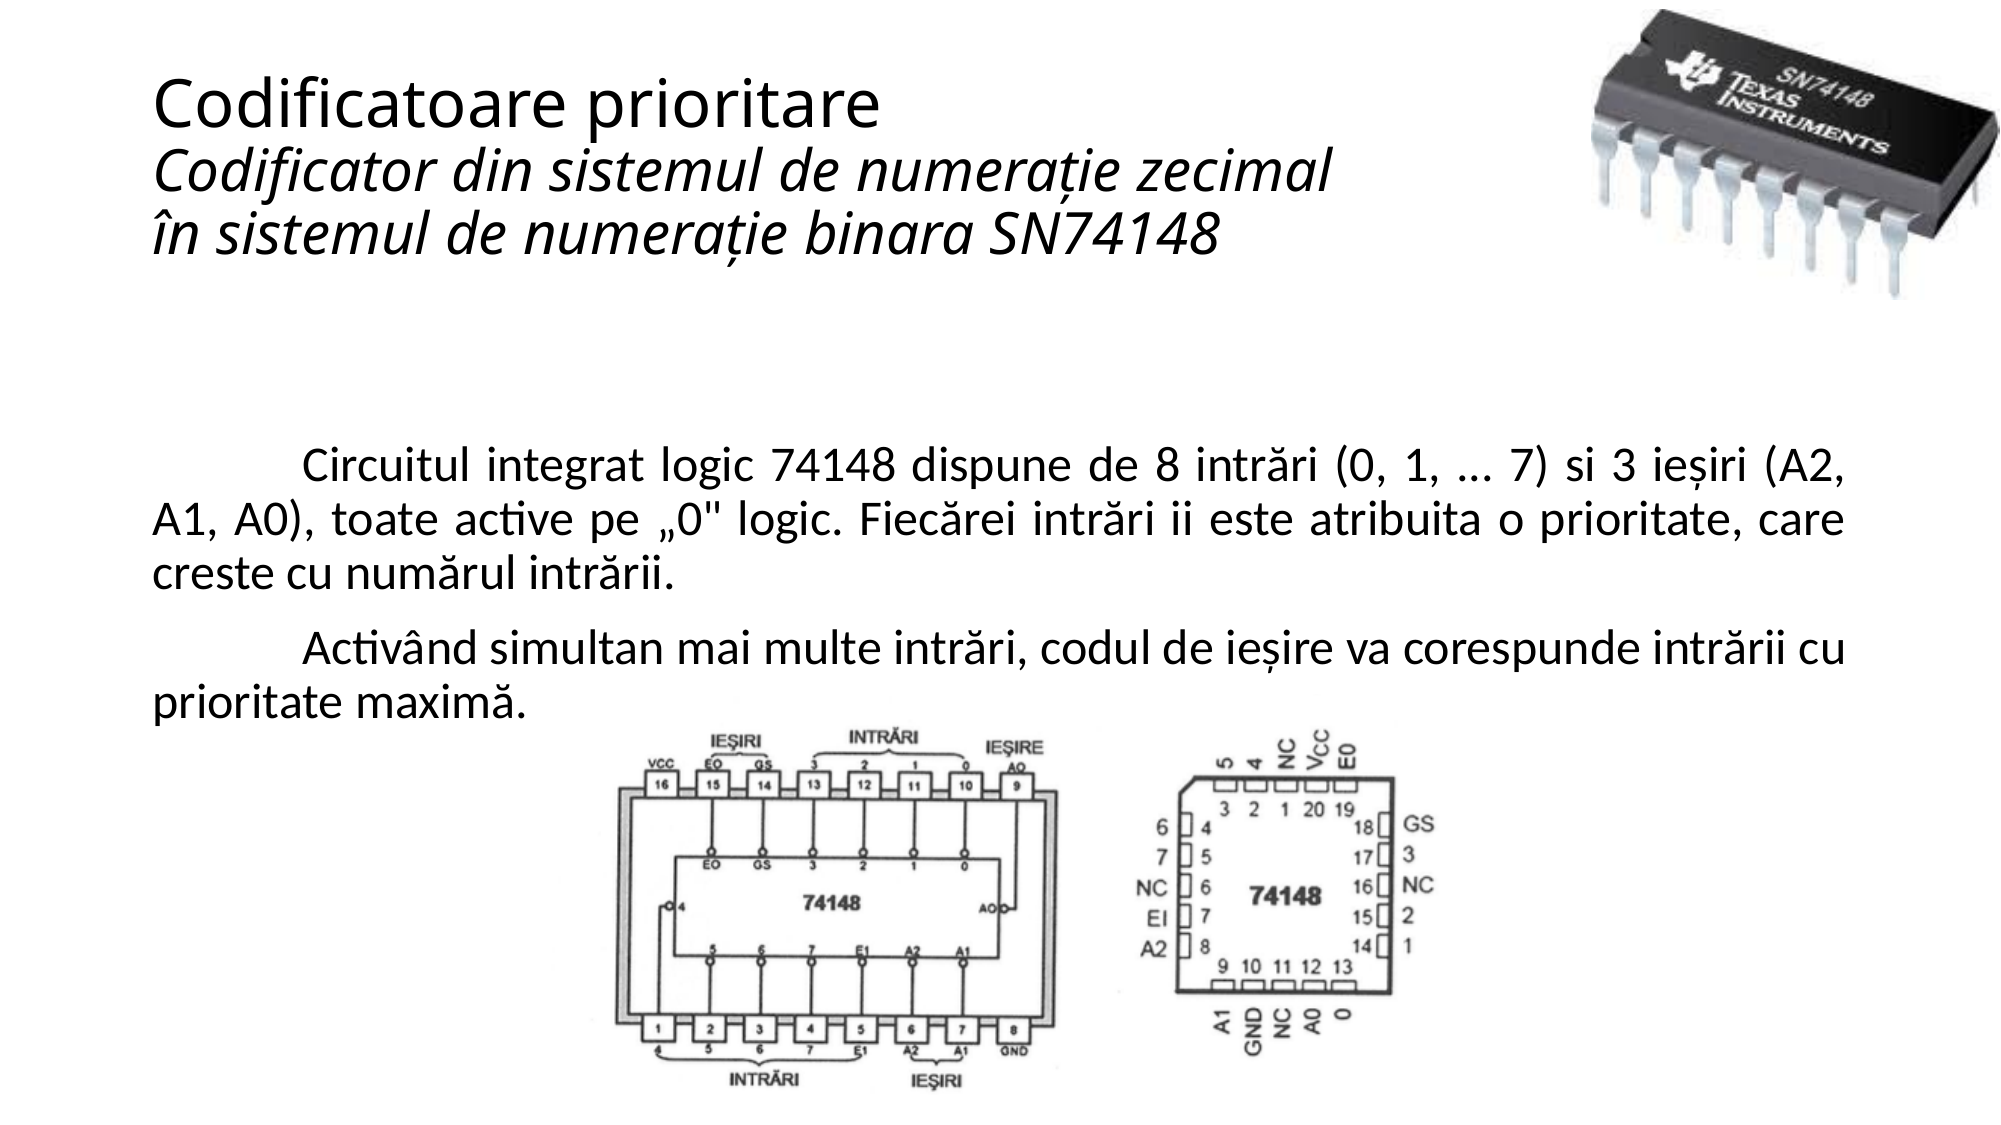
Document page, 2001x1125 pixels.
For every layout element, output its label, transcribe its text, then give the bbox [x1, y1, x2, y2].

picture [551, 694, 1449, 1101]
title Codificatoare prioritare Codificator din sistemul de numerație zecimal în sistemul de numerație binara SN74148 [137, 59, 1591, 278]
picture [1591, 9, 2000, 300]
list Circuitul integrat logic 74148 dispune de 8 intrări (0, 1, ... 7) si 3 ieșiri (A2, A1, A0), toate active pe „0" logic. Fiecărei intrări ii este atribuita o prioritate, care creste cu numărul intrării. Activând simultan mai multe intrări, codul de ieșire va corespunde intrării cu prioritate maximă. [137, 430, 1863, 767]
